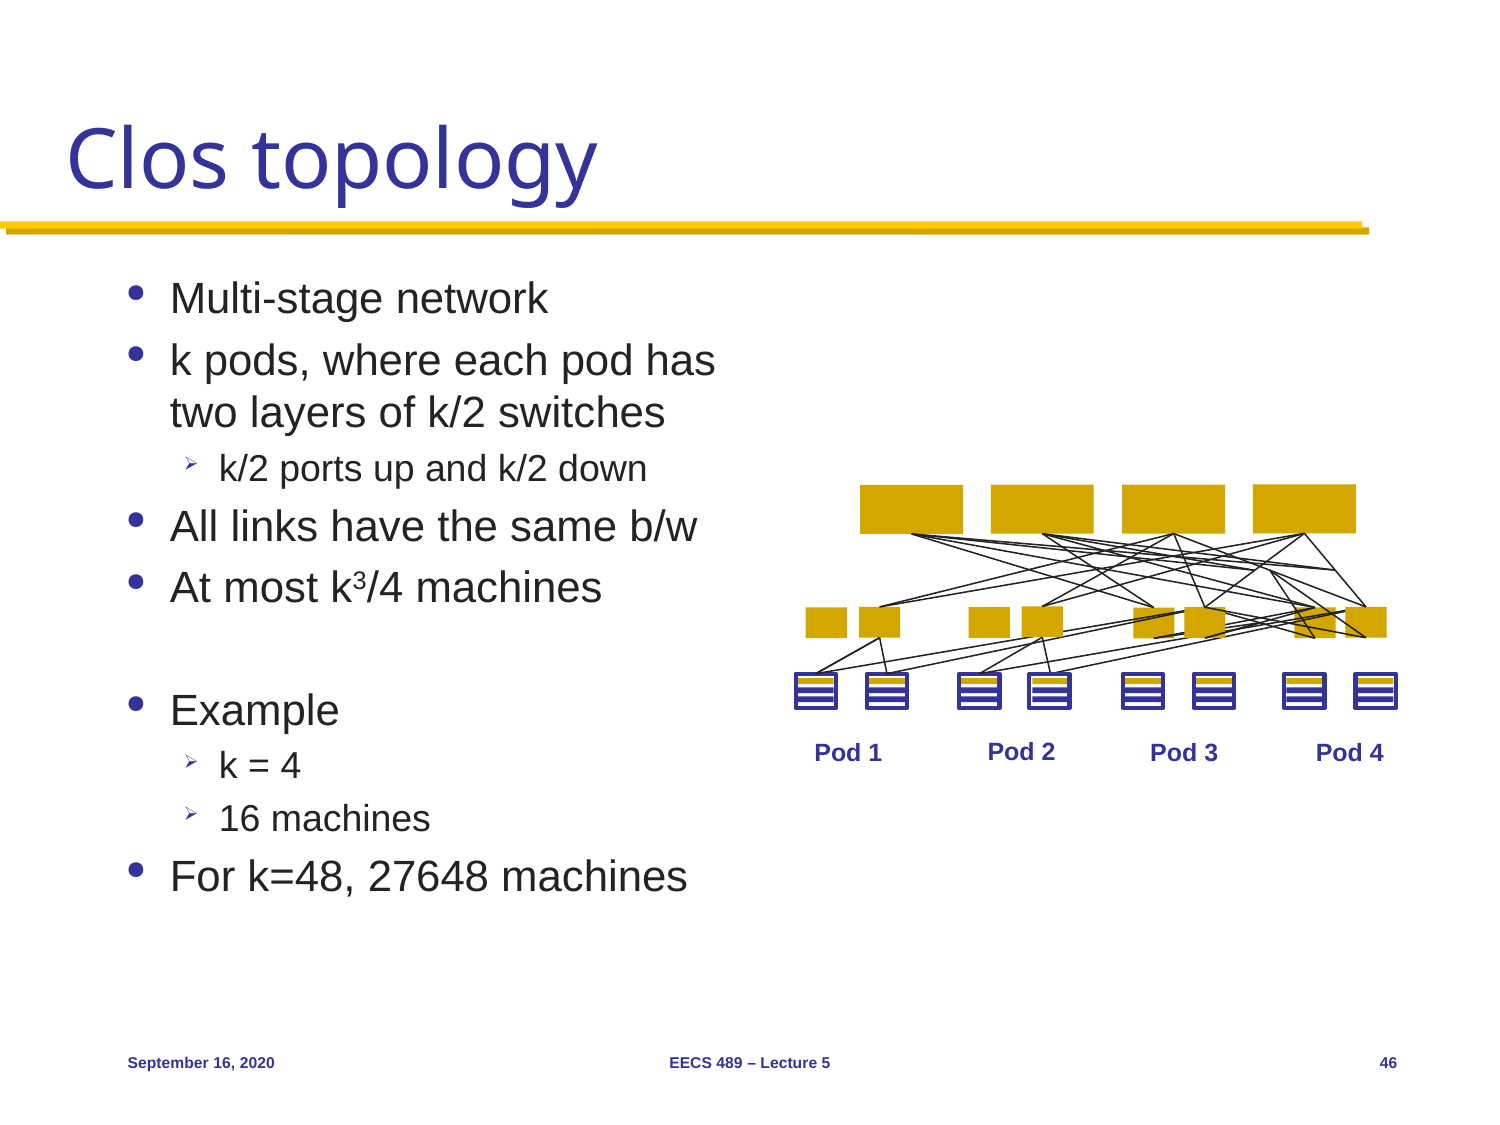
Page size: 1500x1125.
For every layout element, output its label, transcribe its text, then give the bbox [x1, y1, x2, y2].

text_box Pod 3 [1135, 728, 1234, 774]
text_box Pod 4 [1301, 729, 1400, 774]
title Clos topology [49, 24, 1451, 213]
footer EECS 489 – Lecture 5 [512, 1024, 988, 1101]
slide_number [112, 1024, 426, 1101]
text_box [795, 484, 1396, 709]
list Multi-stage network k pods, where each pod has two layers of k/2 switches k/2 ports up and k/2 down All links have the same b/w At most k3/4 machines Example k = 4 16 machines For k=48, 27648 machines [112, 262, 750, 988]
text_box Pod 1 [799, 729, 898, 774]
slide_number 46 [1312, 1024, 1413, 1101]
text_box Pod 2 [972, 728, 1071, 774]
